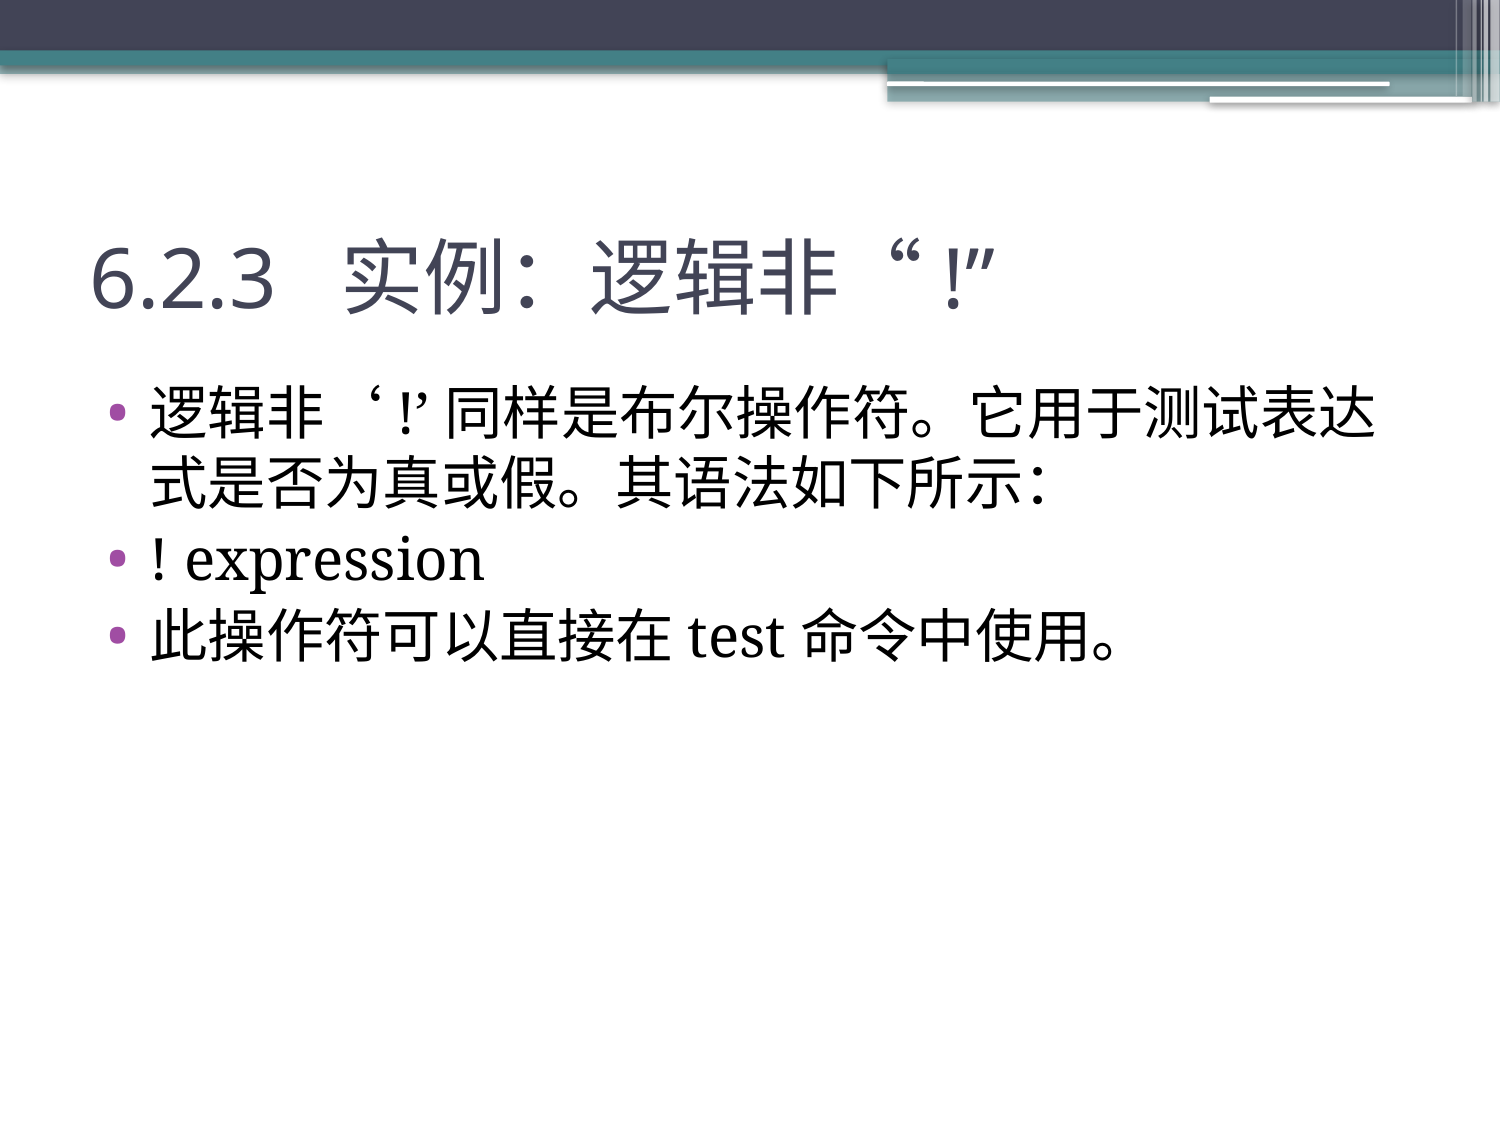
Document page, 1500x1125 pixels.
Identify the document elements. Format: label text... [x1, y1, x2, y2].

title 6.2.3 实例：逻辑非“!” [75, 187, 1425, 363]
list 逻辑非‘!’同样是布尔操作符。它用于测试表达式是否为真或假。其语法如下所示： ! expression 此操作符可以直接在test命令中使用。 [75, 368, 1425, 1079]
